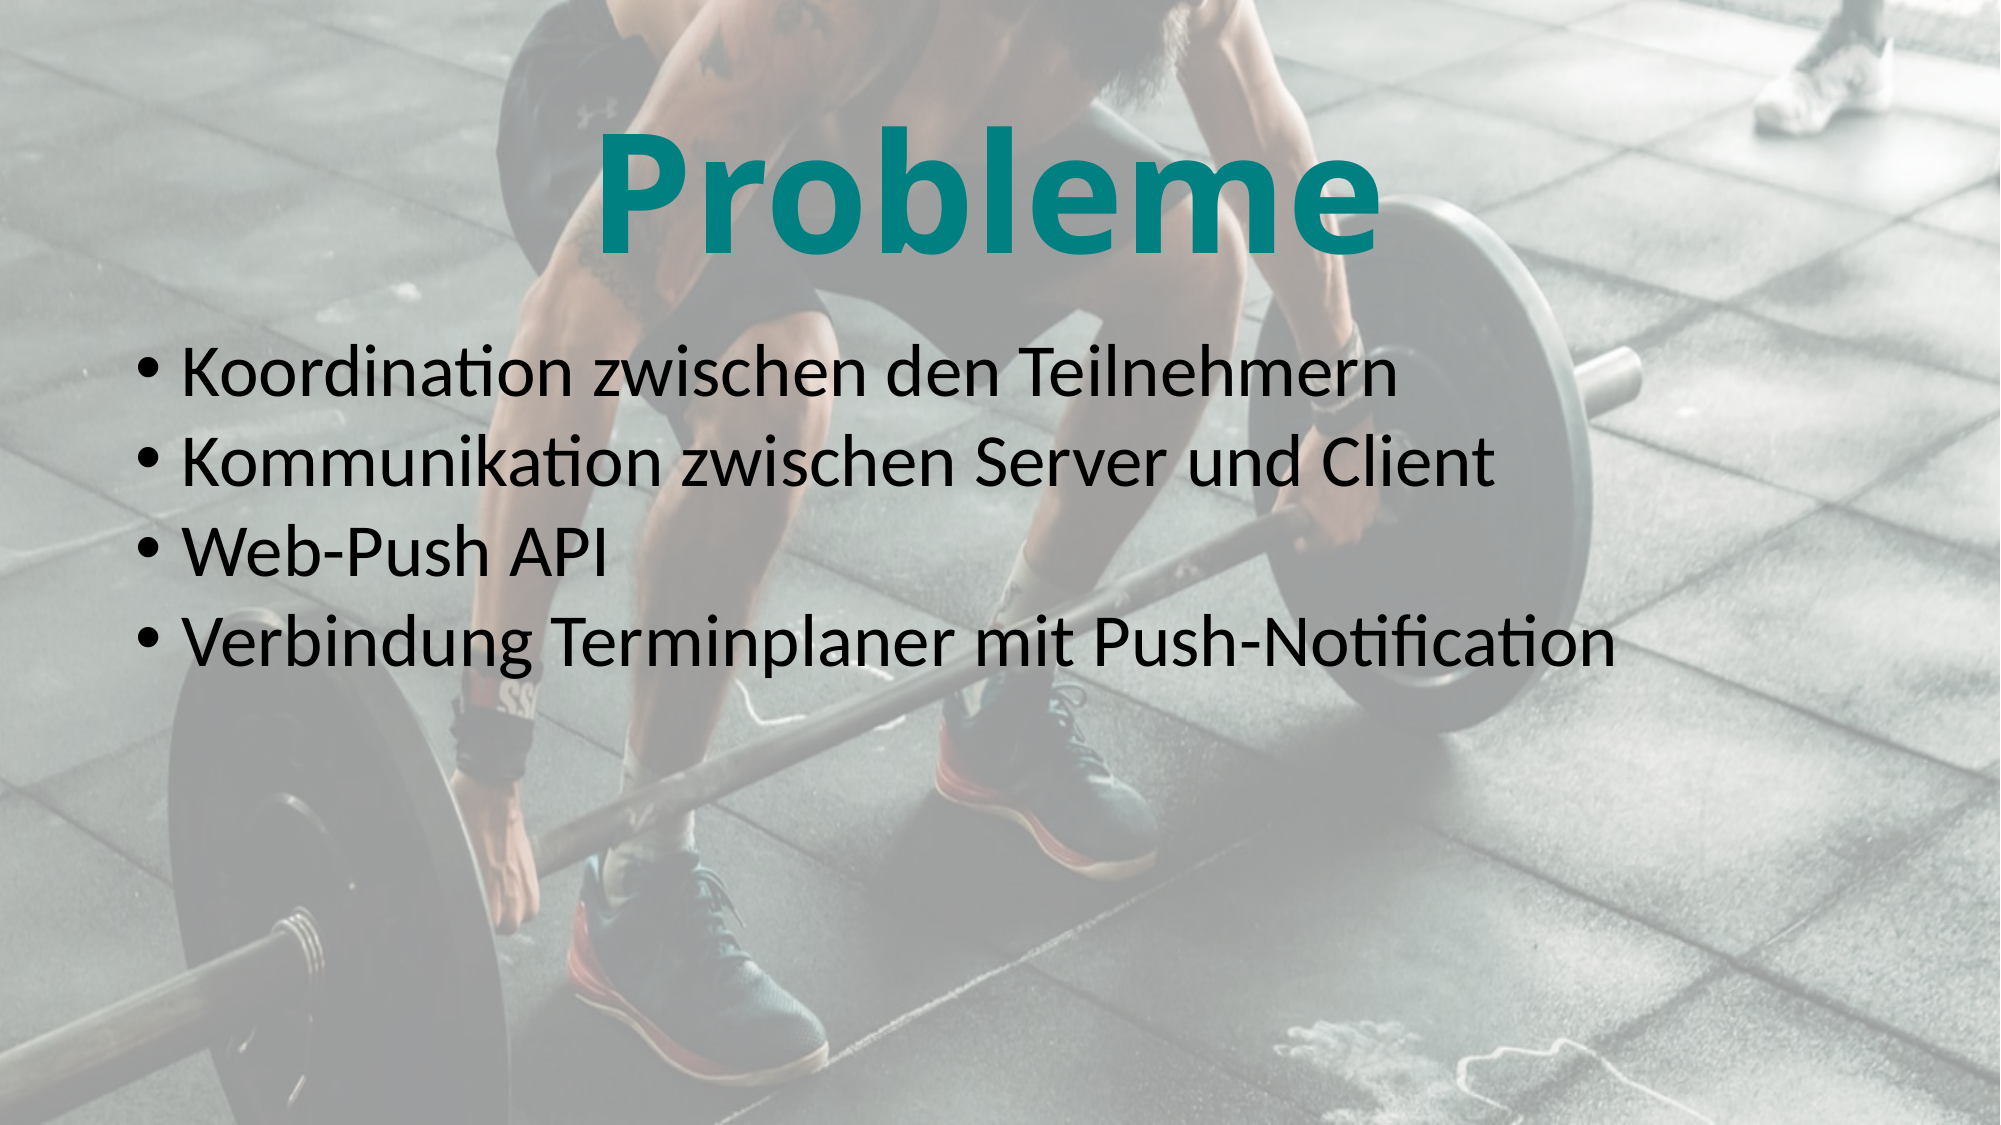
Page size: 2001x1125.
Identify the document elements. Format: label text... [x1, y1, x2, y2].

text_box Koordination zwischen den Teilnehmern Kommunikation zwischen Server und Client Web-Push API Verbindung Terminplaner mit Push-Notification [120, 313, 1871, 689]
title Probleme [237, 92, 1738, 297]
